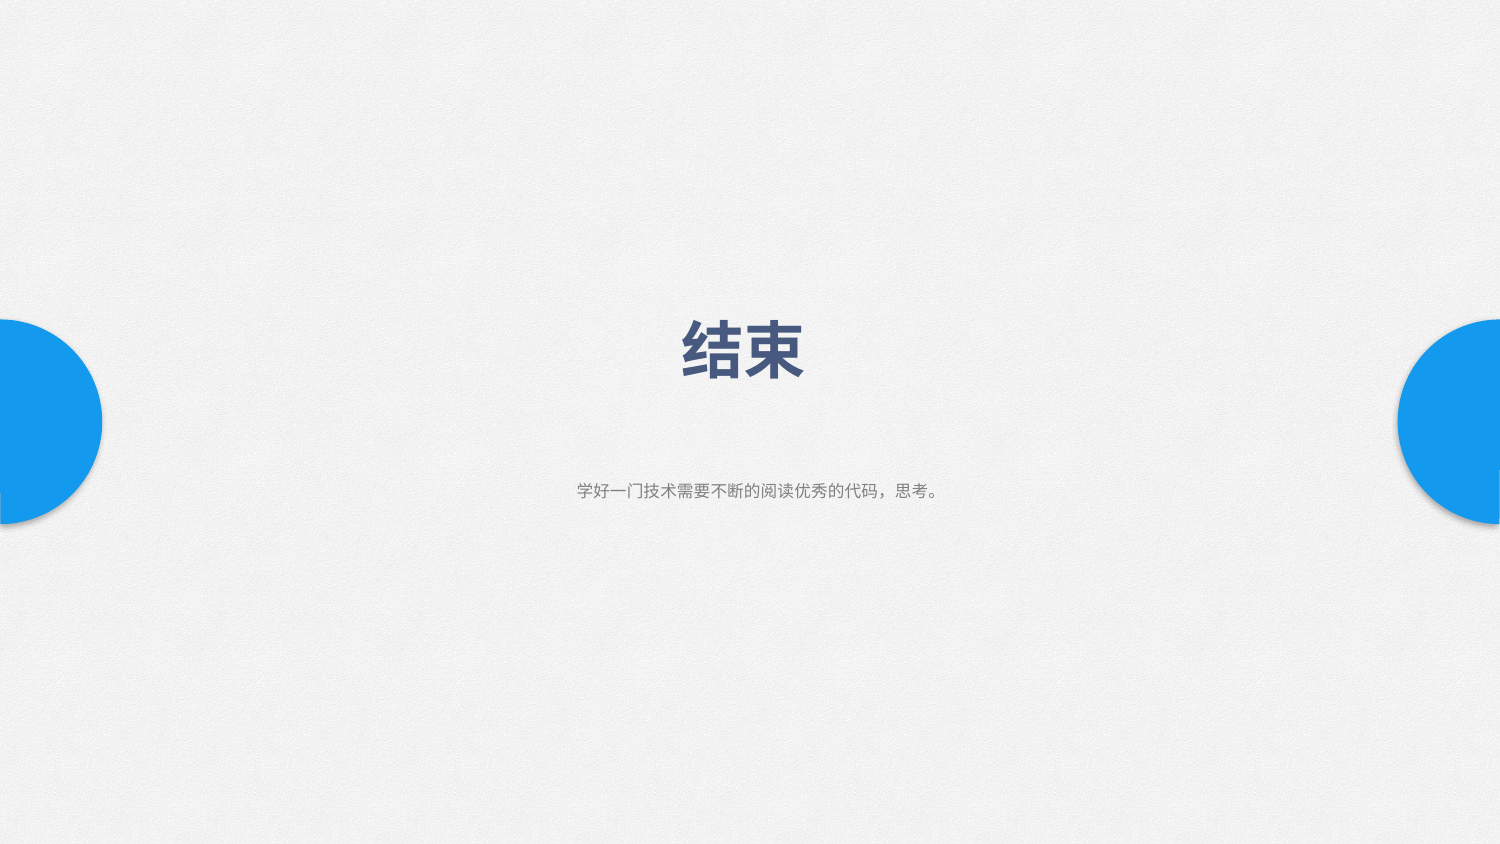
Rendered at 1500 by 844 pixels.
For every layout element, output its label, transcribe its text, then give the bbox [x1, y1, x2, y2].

text_box 学好一门技术需要不断的阅读优秀的代码，思考。 [550, 475, 972, 507]
text_box 结束 [670, 305, 818, 392]
picture [0, 0, 1500, 844]
